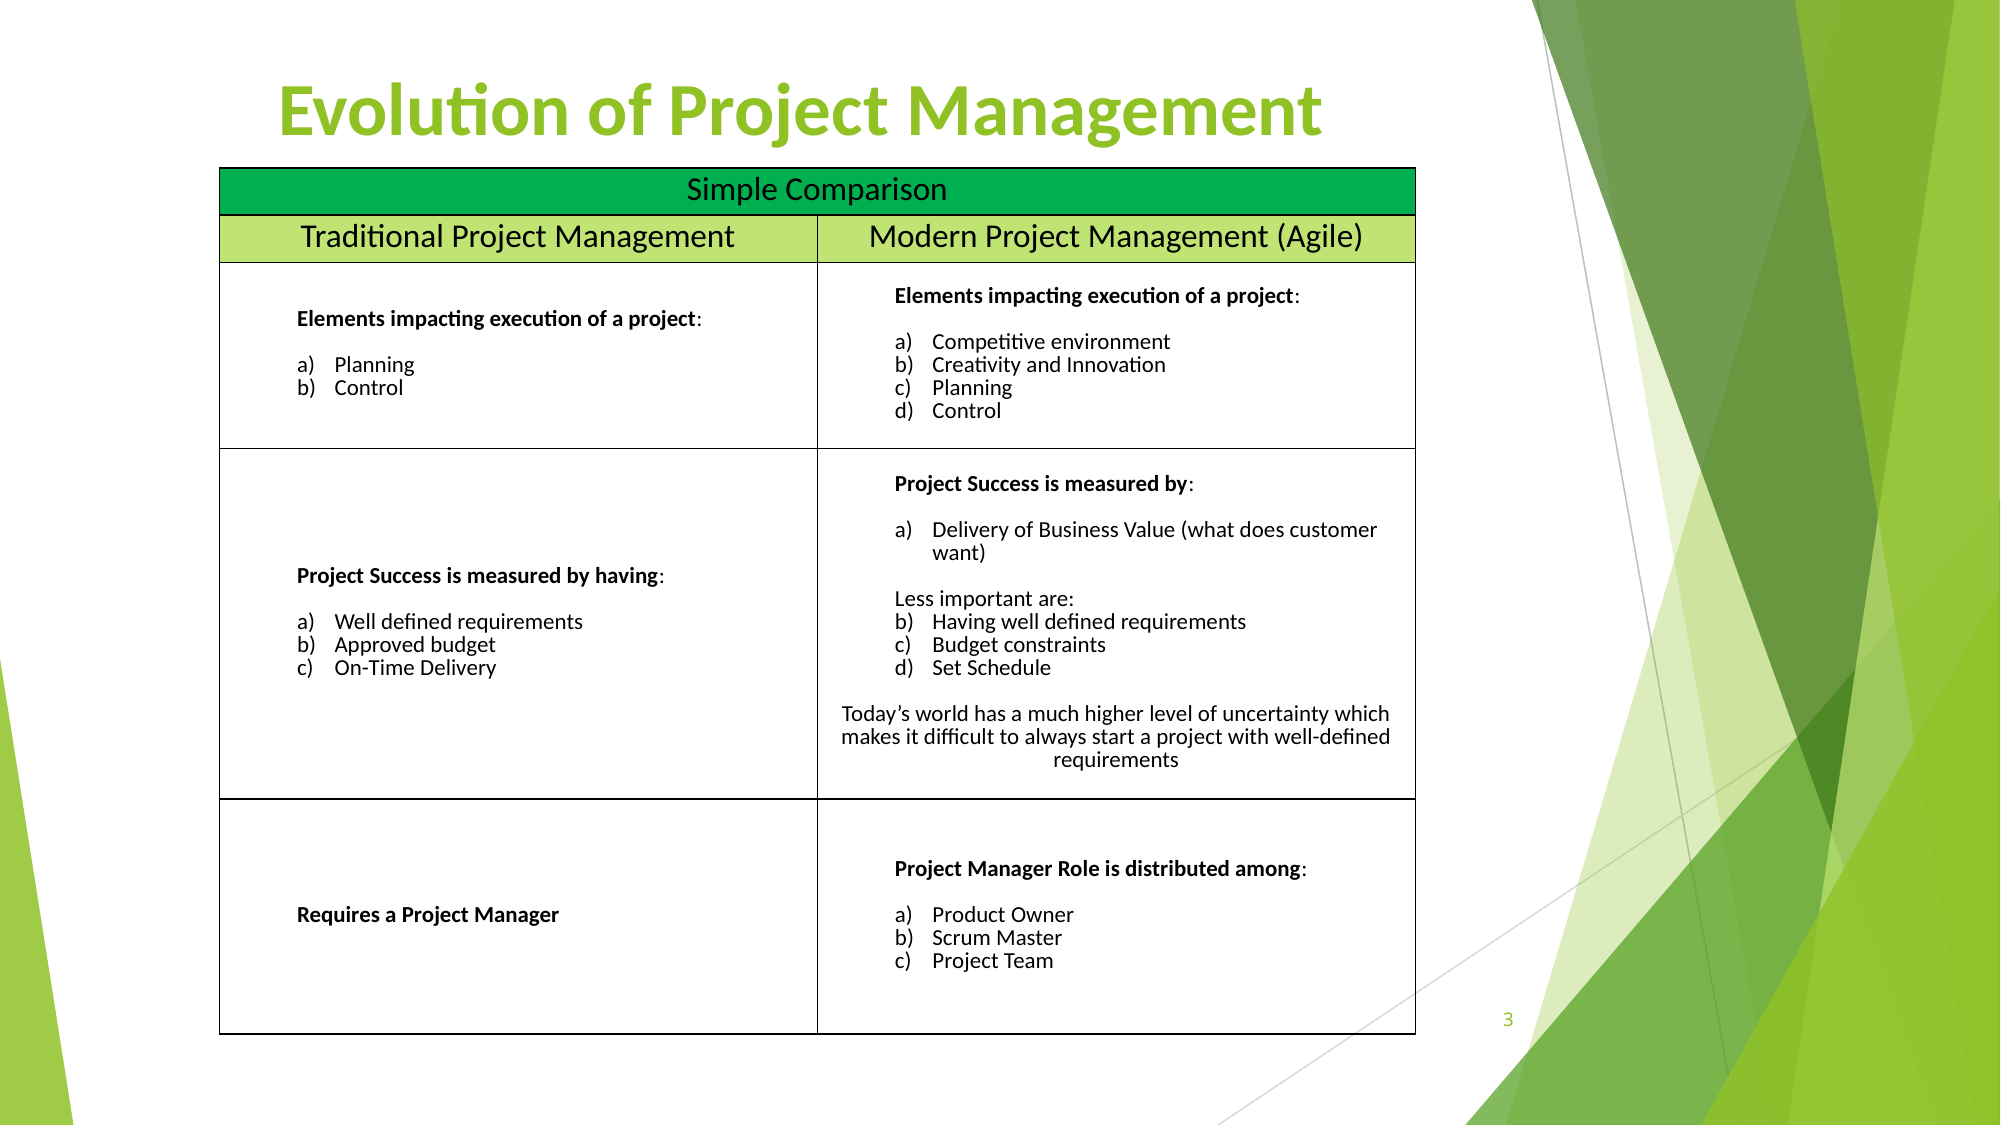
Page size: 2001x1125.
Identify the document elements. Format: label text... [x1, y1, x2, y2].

table_cell Traditional Project Management [220, 216, 817, 262]
slide_number 3 [1484, 1002, 1522, 1040]
table_cell Elements impacting execution of a project: Competitive environment Creativity and Innovation Planning Control [818, 263, 1415, 448]
table_cell Project Success is measured by having: Well defined requirements Approved budget On-Time Delivery [220, 449, 817, 798]
table_cell Project Success is measured by: Delivery of Business Value (what does customer want) Less important are: Having well defined requirements Budget constraints Set Schedule Today’s world has a much higher level of uncertainty which makes it difficult to always start a project with well-defined requirements [818, 449, 1415, 798]
table_header Simple Comparison [220, 169, 1415, 214]
table_cell Project Manager Role is distributed among: Product Owner Scrum Master Project Team [818, 800, 1415, 1033]
table_cell Modern Project Management (Agile) [818, 216, 1415, 262]
table_cell Requires a Project Manager [220, 800, 817, 1033]
table_cell Elements impacting execution of a project: Planning Control [220, 263, 817, 448]
title Evolution of Project Management [270, 52, 1365, 140]
